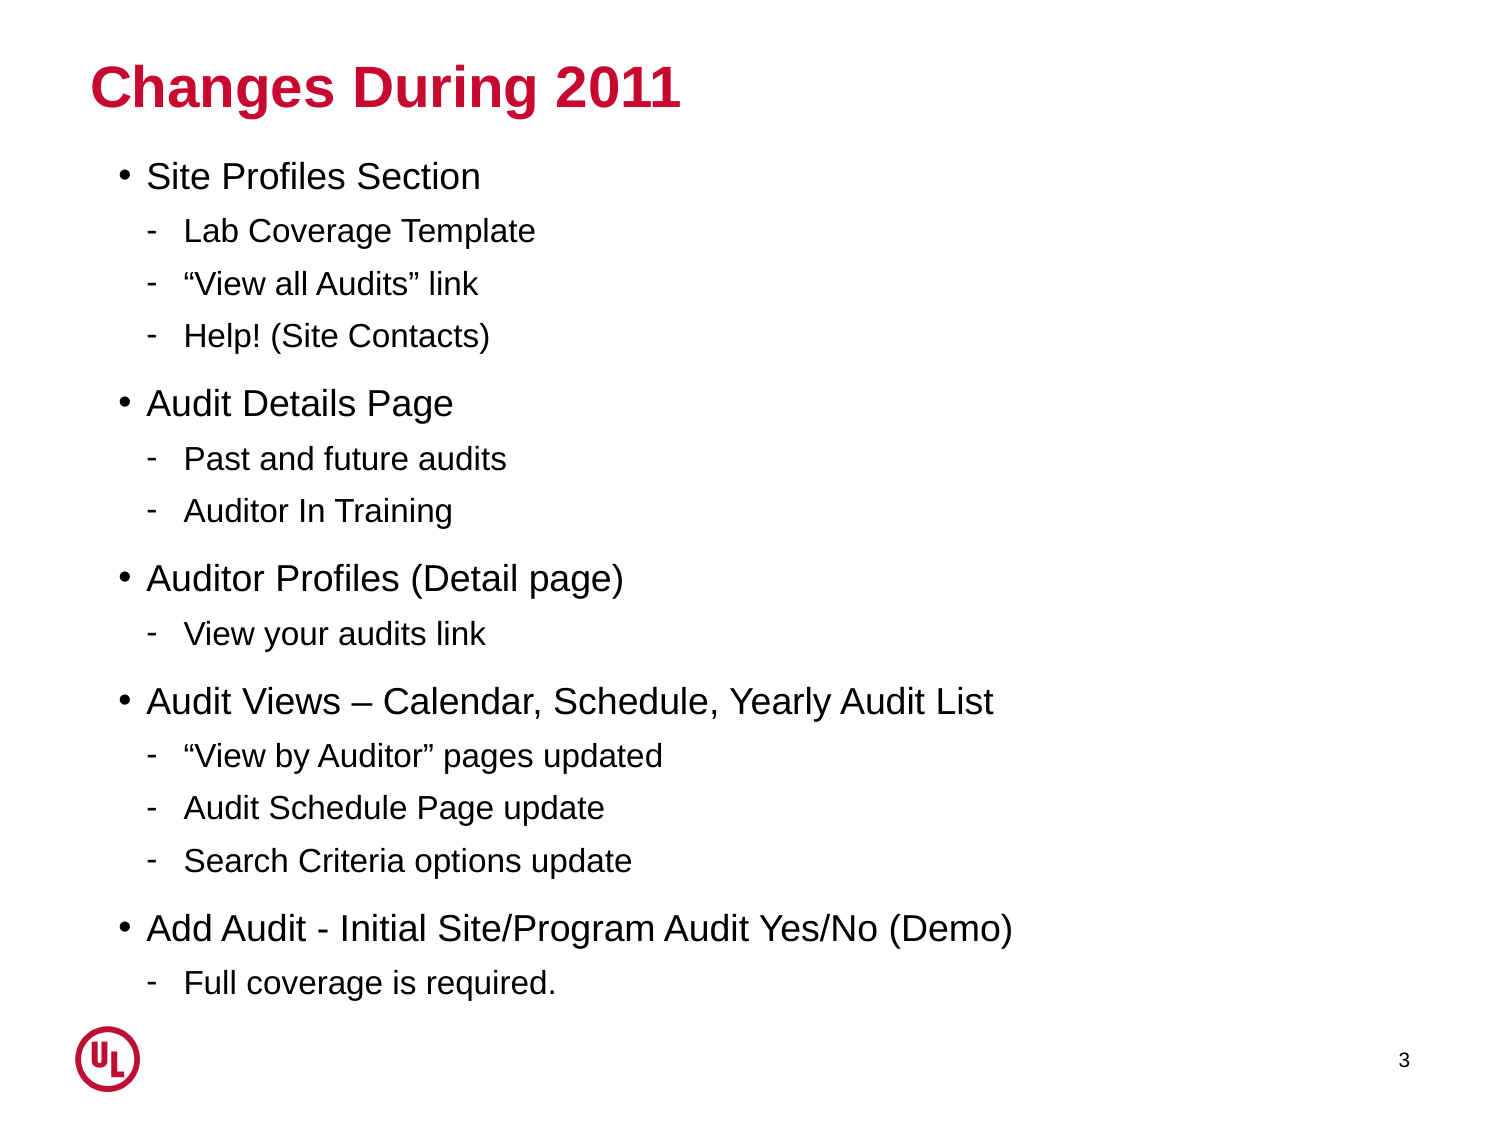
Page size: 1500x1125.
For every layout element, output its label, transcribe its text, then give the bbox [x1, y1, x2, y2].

list Site Profiles Section Lab Coverage Template “View all Audits” link Help! (Site Contacts) Audit Details Page Past and future audits Auditor In Training Auditor Profiles (Detail page) View your audits link Audit Views – Calendar, Schedule, Yearly Audit List “View by Auditor” pages updated Audit Schedule Page update Search Criteria options update Add Audit - Initial Site/Program Audit Yes/No (Demo) Full coverage is required. [74, 144, 1426, 1017]
title Changes During 2011 [74, 41, 1426, 144]
picture [75, 1026, 140, 1092]
slide_number 3 [1319, 1029, 1425, 1090]
